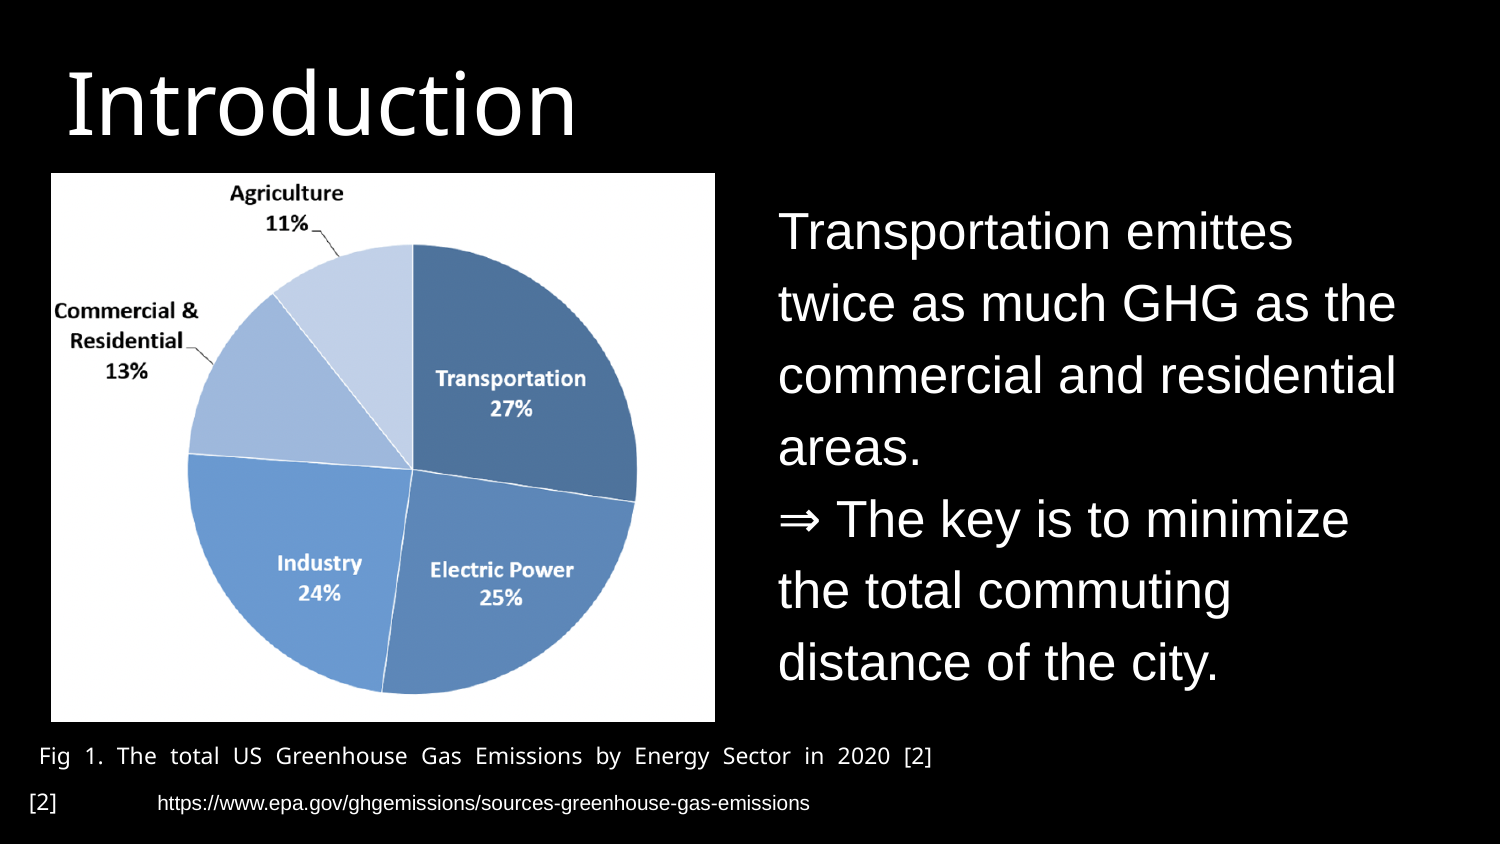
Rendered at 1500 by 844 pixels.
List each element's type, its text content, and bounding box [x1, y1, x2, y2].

picture [50, 173, 715, 724]
list Transportation emittes twice as much GHG as the commercial and residential areas. ⇒ The key is to minimize the total commuting distance of the city. [762, 173, 1426, 654]
list Fig 1. The total US Greenhouse Gas Emissions by Energy Sector in 2020 [2] [24, 722, 1349, 787]
title Introduction [51, 32, 1449, 149]
list [2] https://www.epa.gov/ghgemissions/sources-greenhouse-gas-emissions [13, 767, 1339, 832]
